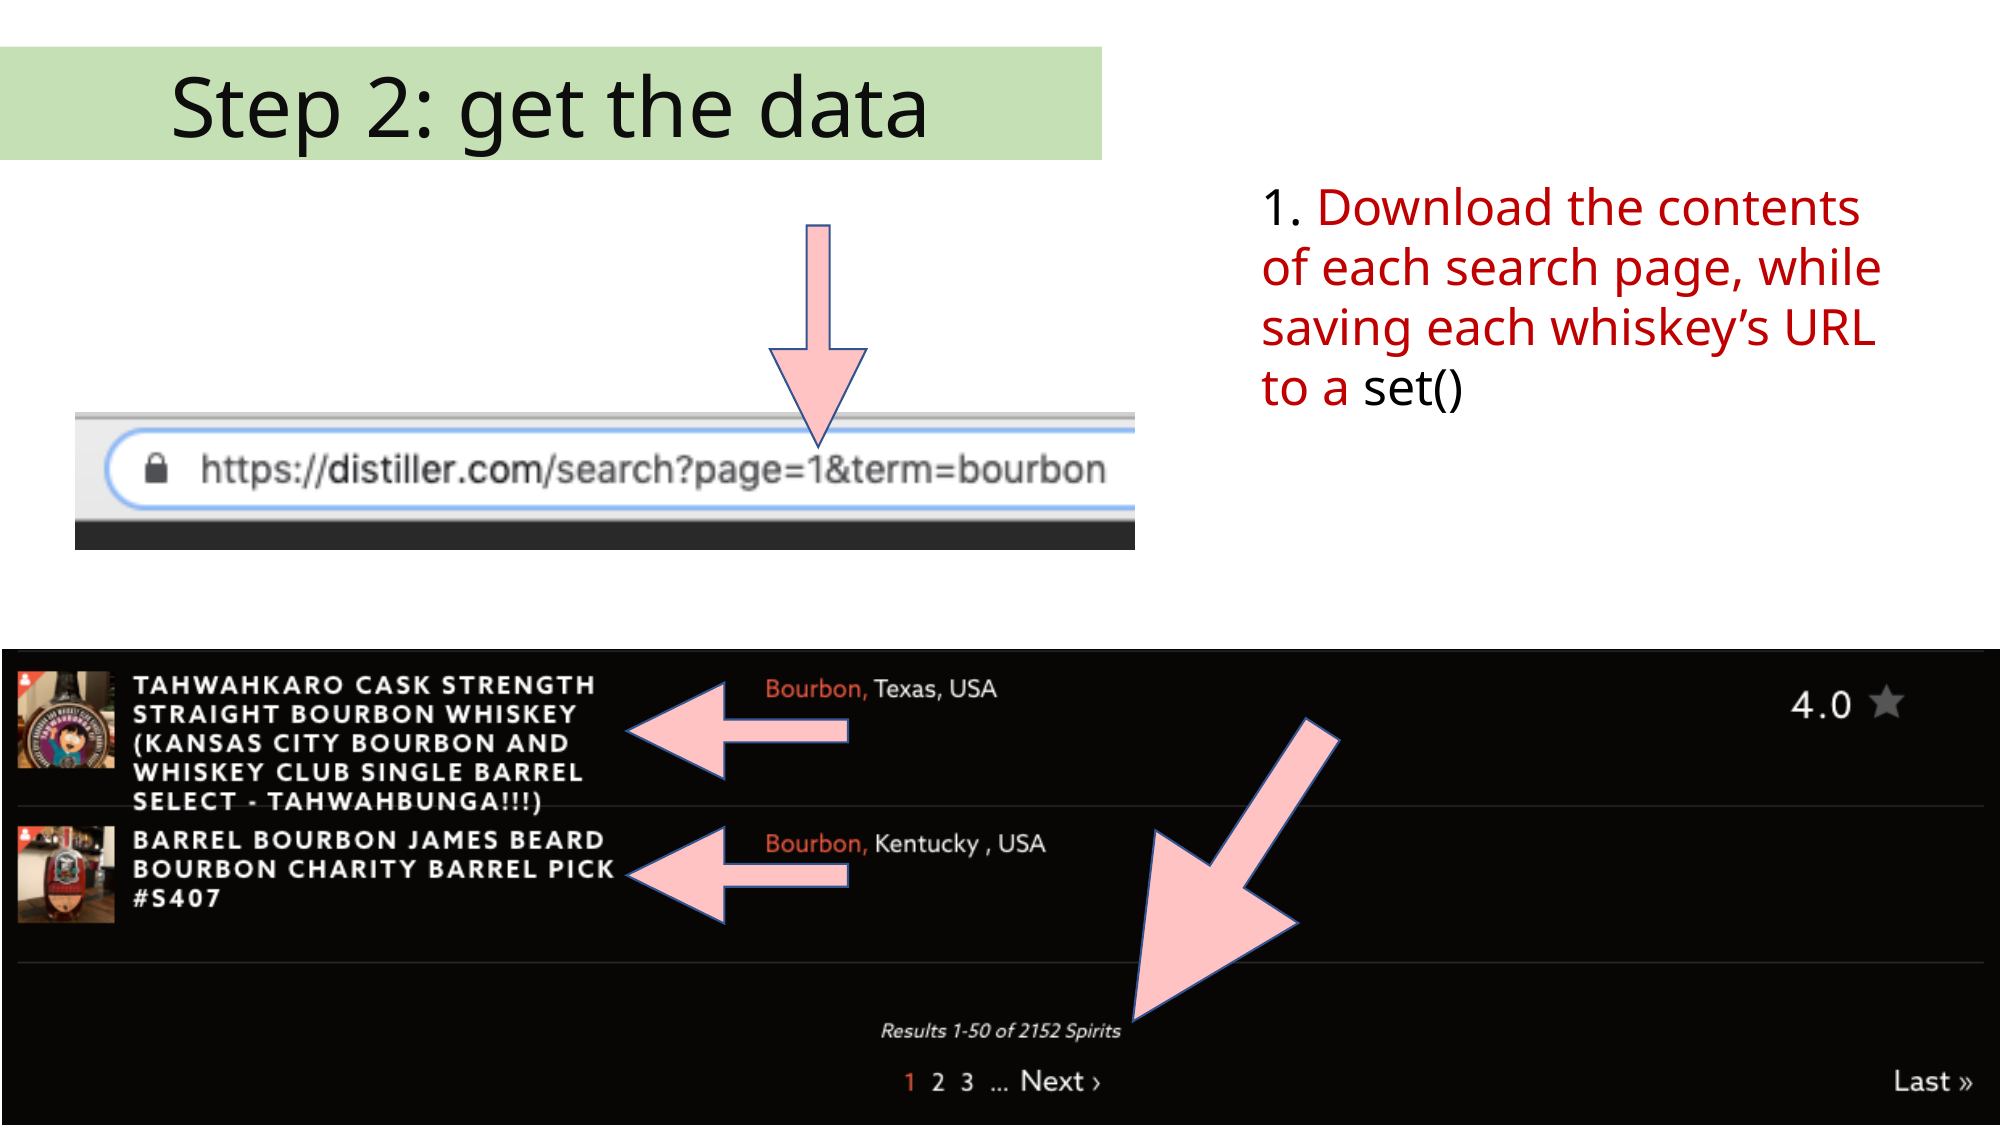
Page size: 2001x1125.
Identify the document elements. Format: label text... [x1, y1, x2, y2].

text_box [768, 224, 869, 412]
picture [1, 649, 2000, 1125]
text_box Step 2: get the data [0, 46, 1102, 160]
text_box 1. Download the contents of each search page, while saving each whiskey’s URL to a set() [1246, 168, 1936, 423]
picture [75, 412, 1135, 550]
